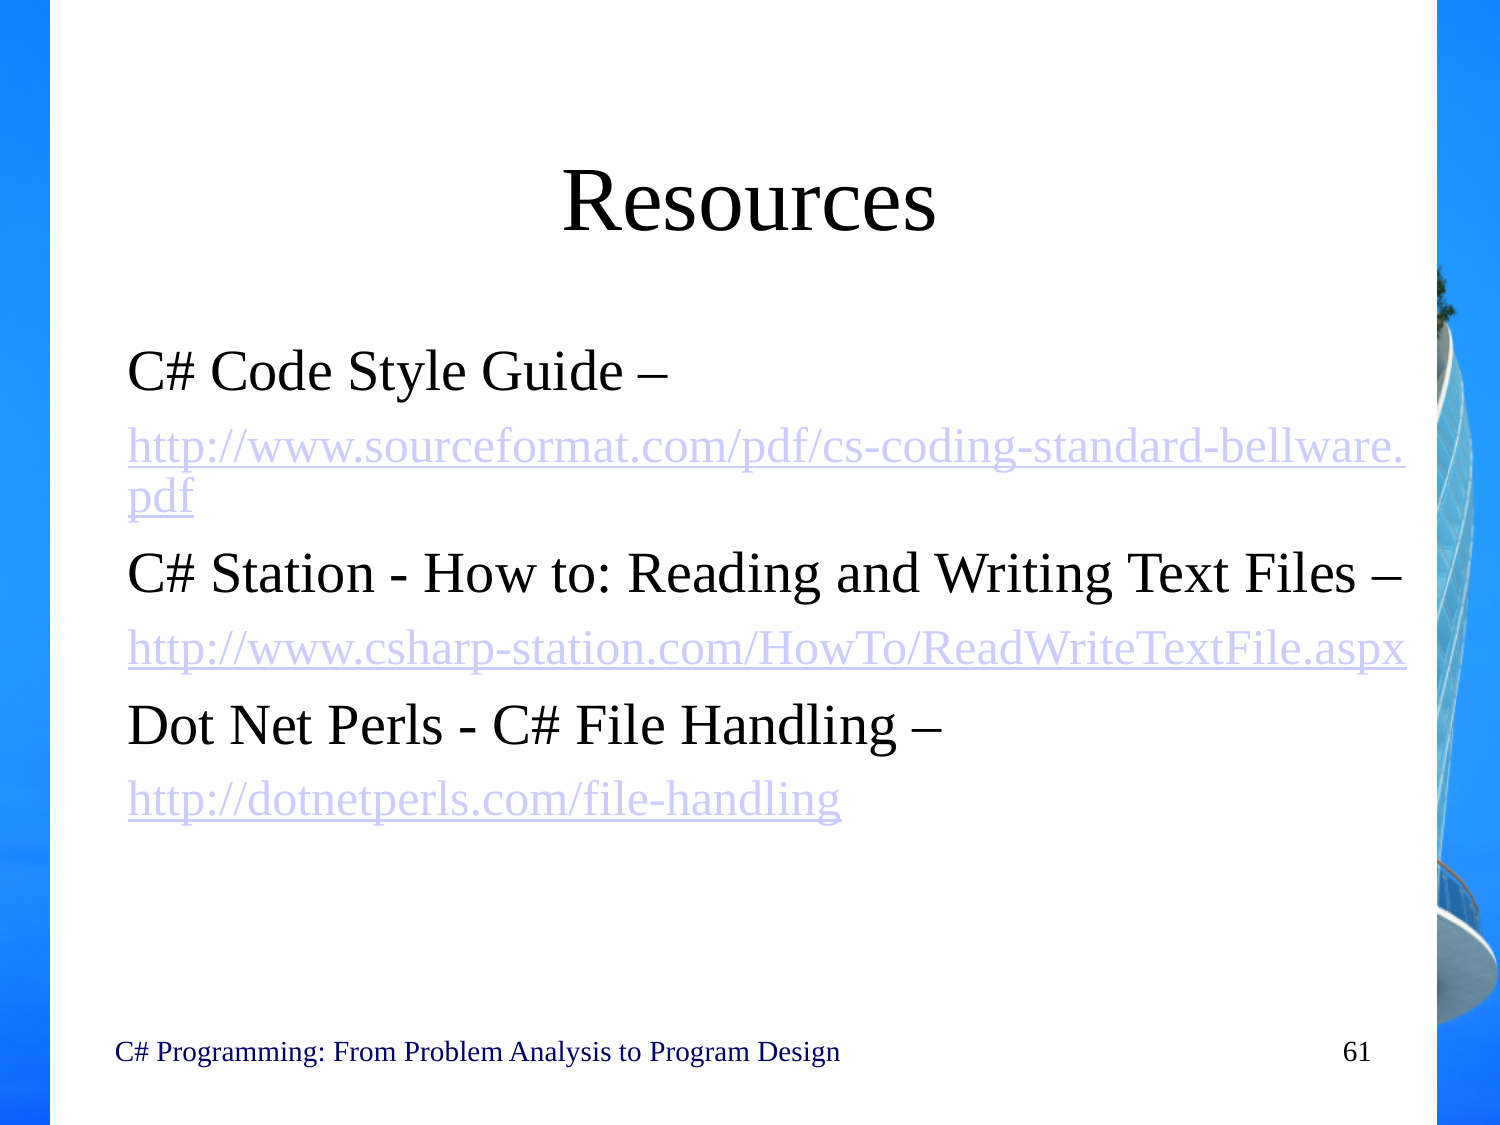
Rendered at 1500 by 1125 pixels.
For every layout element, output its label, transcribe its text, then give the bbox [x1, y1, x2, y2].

list C# Code Style Guide – http://www.sourceformat.com/pdf/cs-coding-standard-bellware.pdf C# Station - How to: Reading and Writing Text Files – http://www.csharp-station.com/HowTo/ReadWriteTextFile.aspx Dot Net Perls - C# File Handling – http://dotnetperls.com/file-handling [112, 324, 1425, 1000]
picture [0, 0, 50, 1125]
title Resources [112, 99, 1388, 288]
picture [1437, 0, 1500, 1125]
footer C# Programming: From Problem Analysis to Program Design [99, 1024, 988, 1101]
slide_number 61 [1074, 1024, 1388, 1101]
